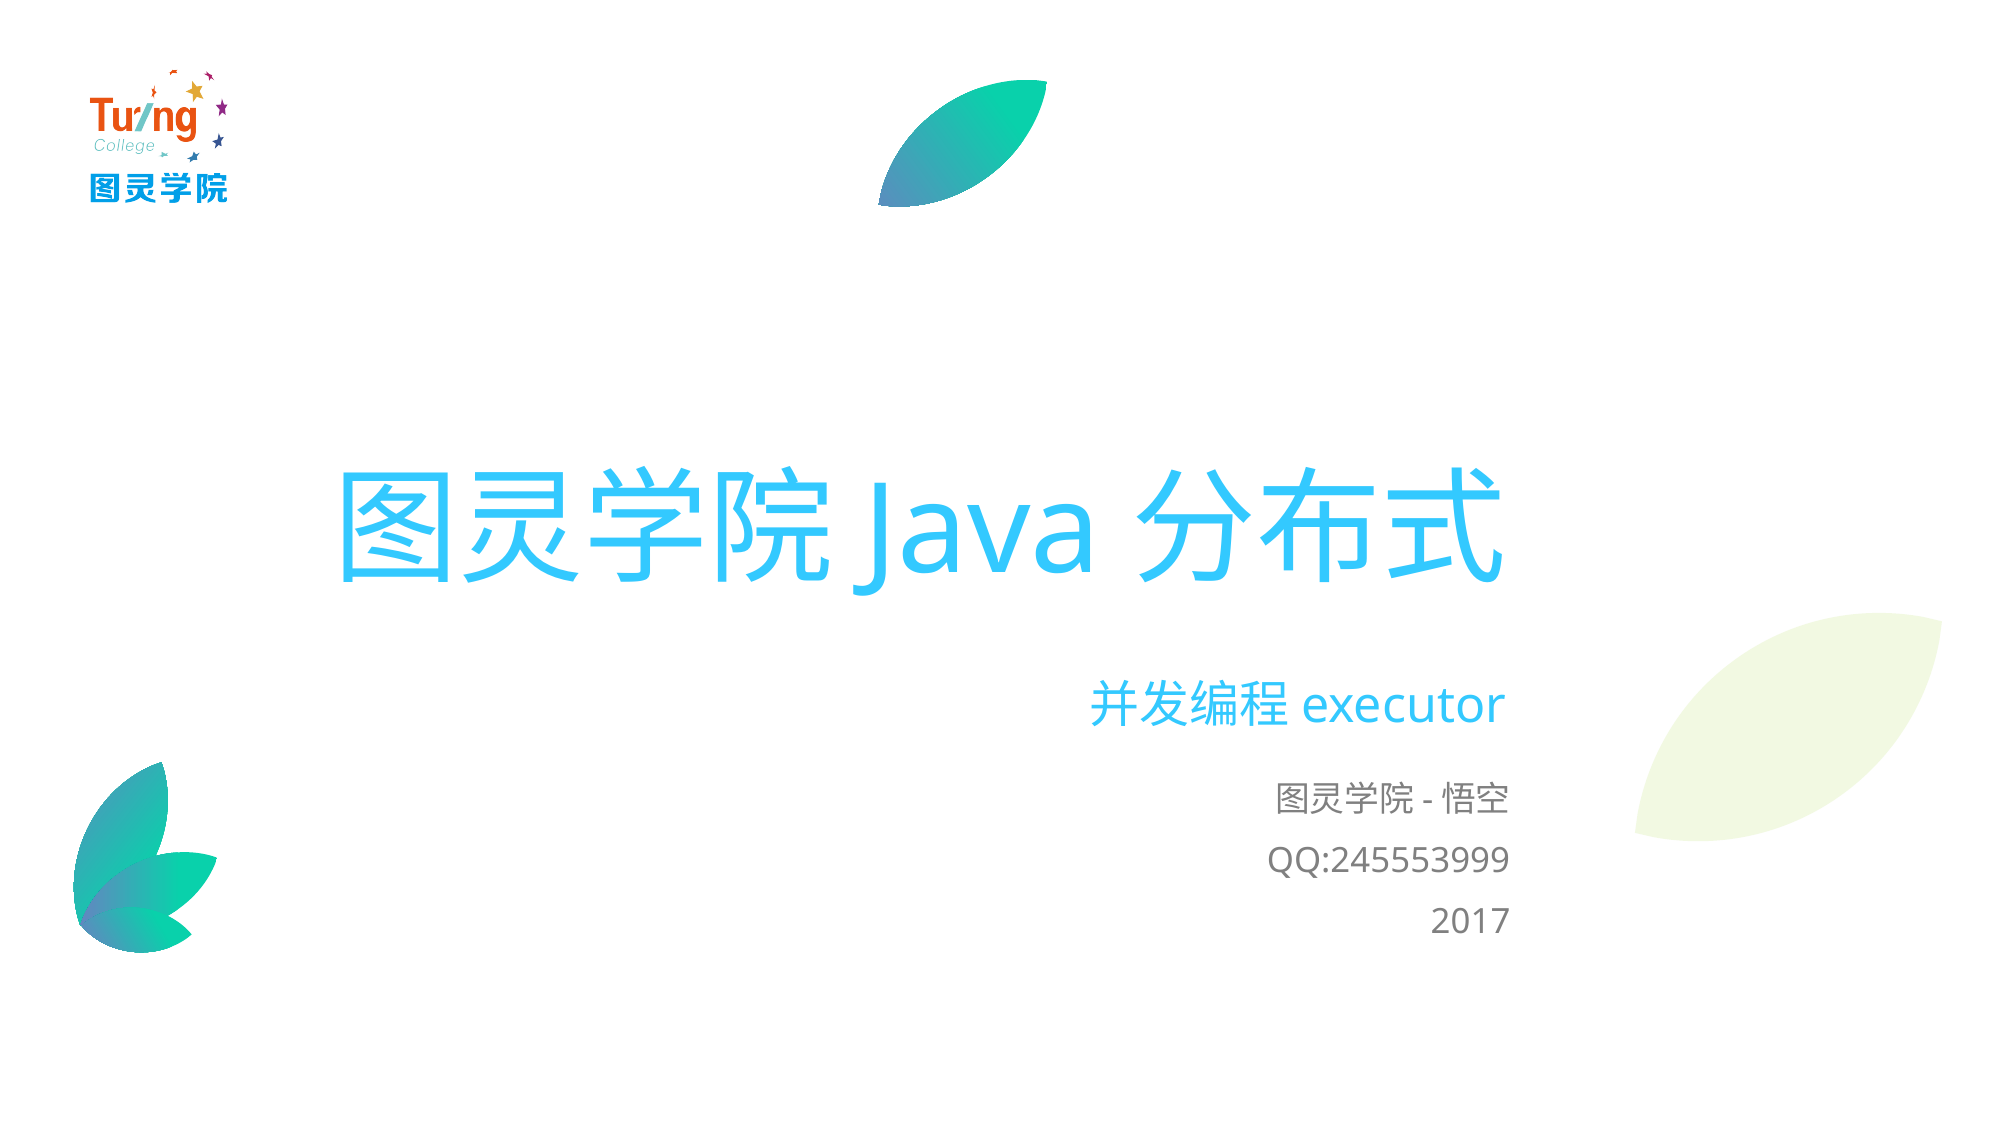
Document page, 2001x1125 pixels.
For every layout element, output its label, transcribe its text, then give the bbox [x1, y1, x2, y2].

picture [59, 48, 265, 224]
subtitle 图灵学院-悟空 QQ:245553999 2017 [251, 768, 1526, 949]
title 图灵学院Java分布式 并发编程executor [247, 394, 1522, 756]
